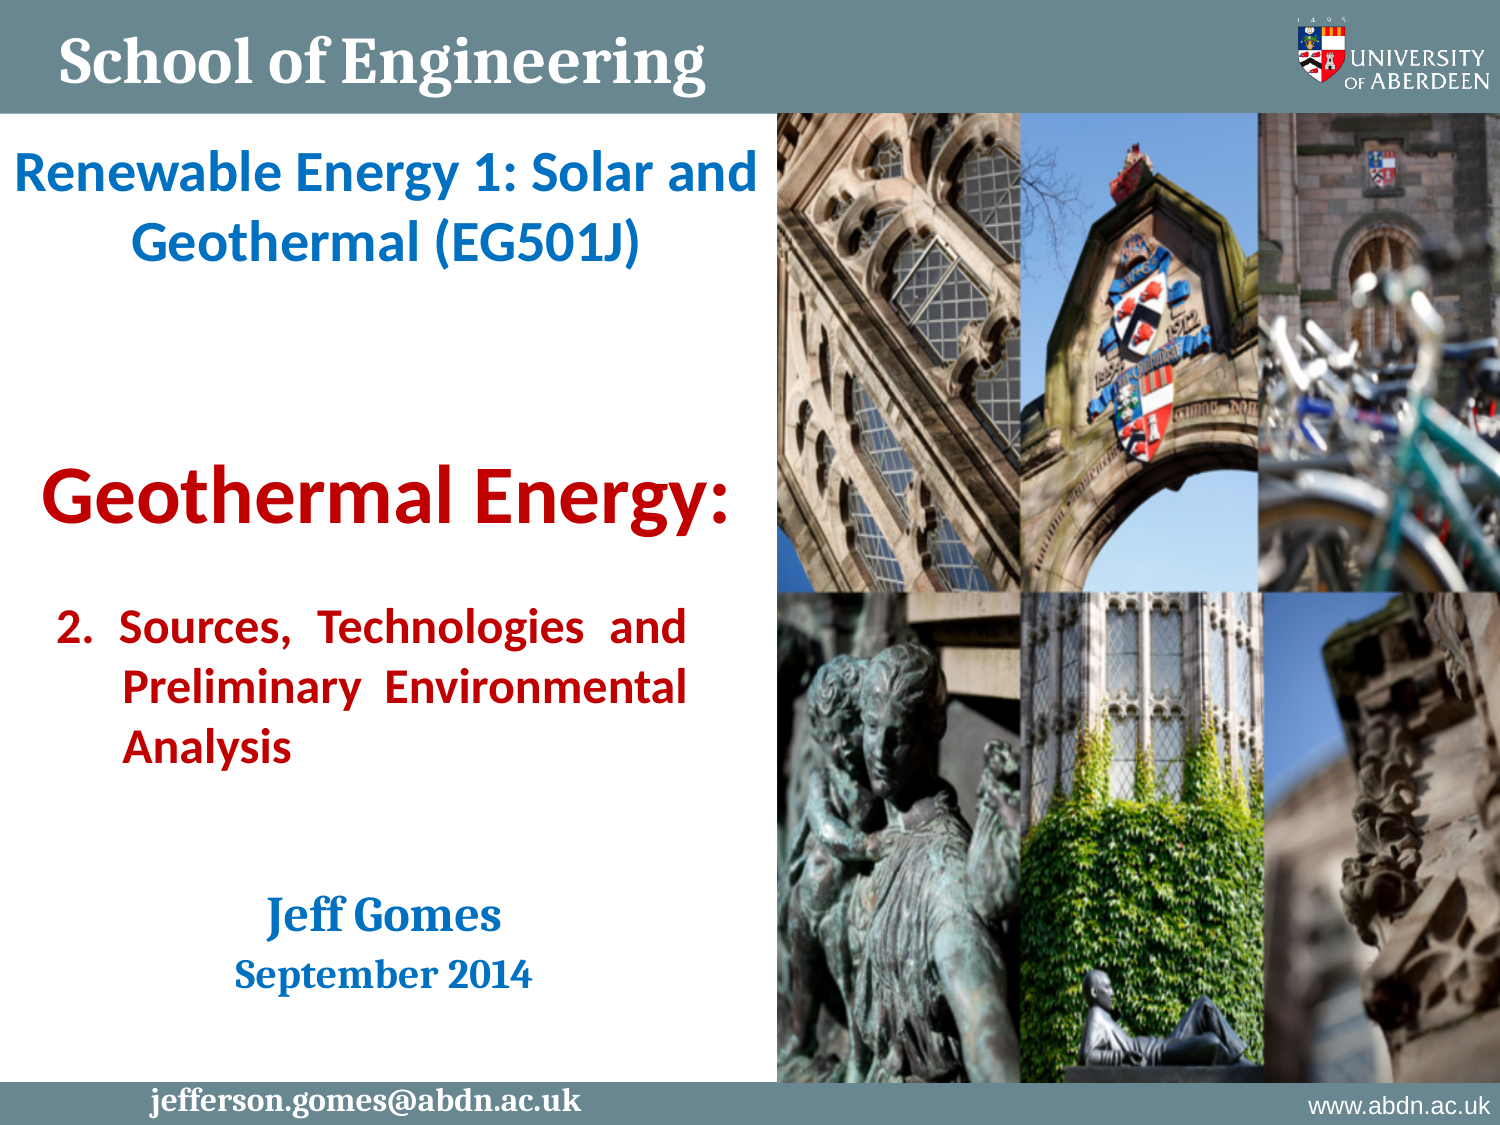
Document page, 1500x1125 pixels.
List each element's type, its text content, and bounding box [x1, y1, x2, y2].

text_box 2. Sources, Technologies and Preliminary Environmental Analysis [41, 586, 703, 781]
picture [1287, 7, 1495, 103]
text_box Renewable Energy 1: Solar and Geothermal (EG501J) [0, 125, 774, 281]
text_box Geothermal Energy: [0, 432, 774, 548]
text_box Jeff Gomes September 2014 [7, 881, 762, 1024]
text_box jefferson.gomes@abdn.ac.uk [0, 1074, 733, 1118]
text_box School of Engineering [5, 19, 762, 110]
picture [777, 113, 1500, 1083]
